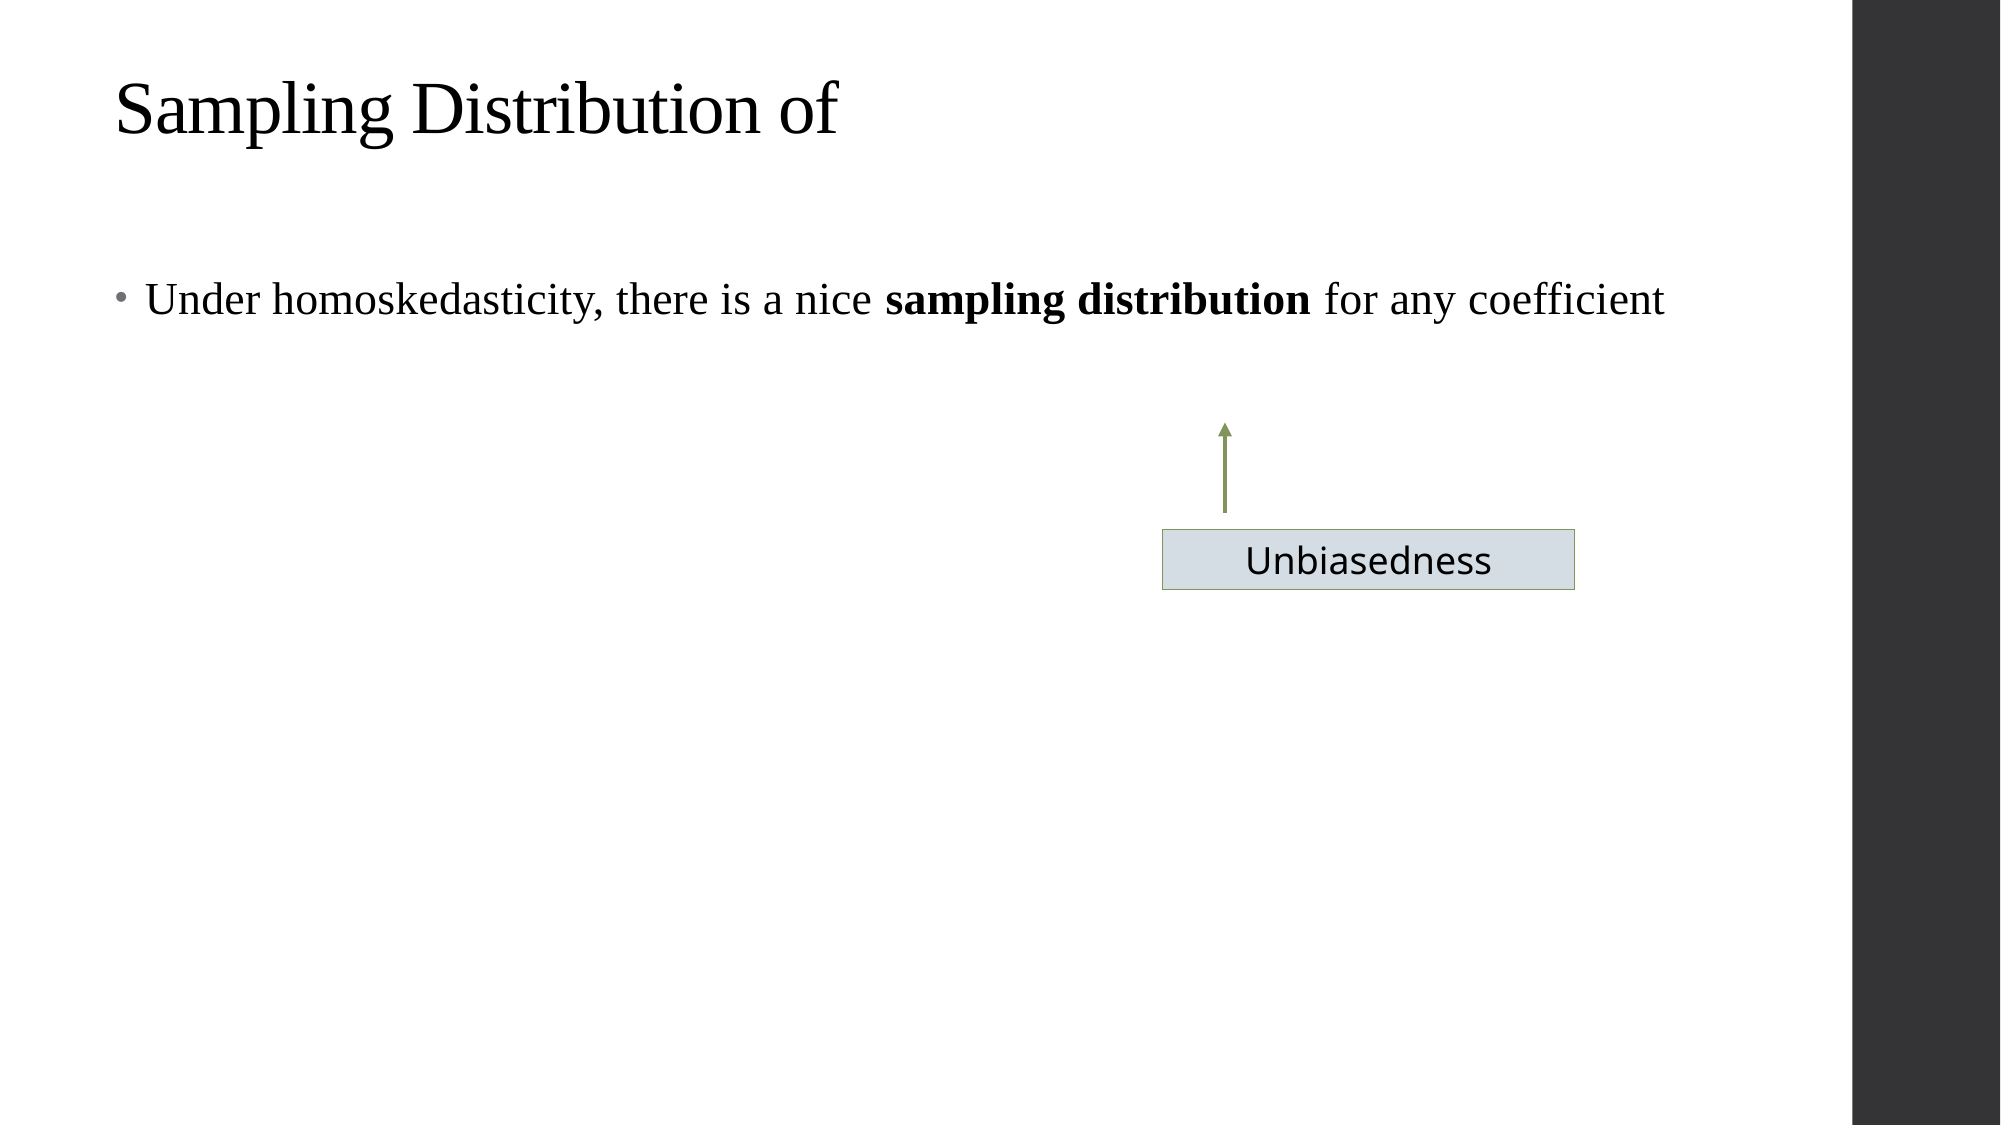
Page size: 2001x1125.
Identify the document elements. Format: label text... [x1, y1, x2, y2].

text_box Unbiasedness [1162, 529, 1575, 590]
